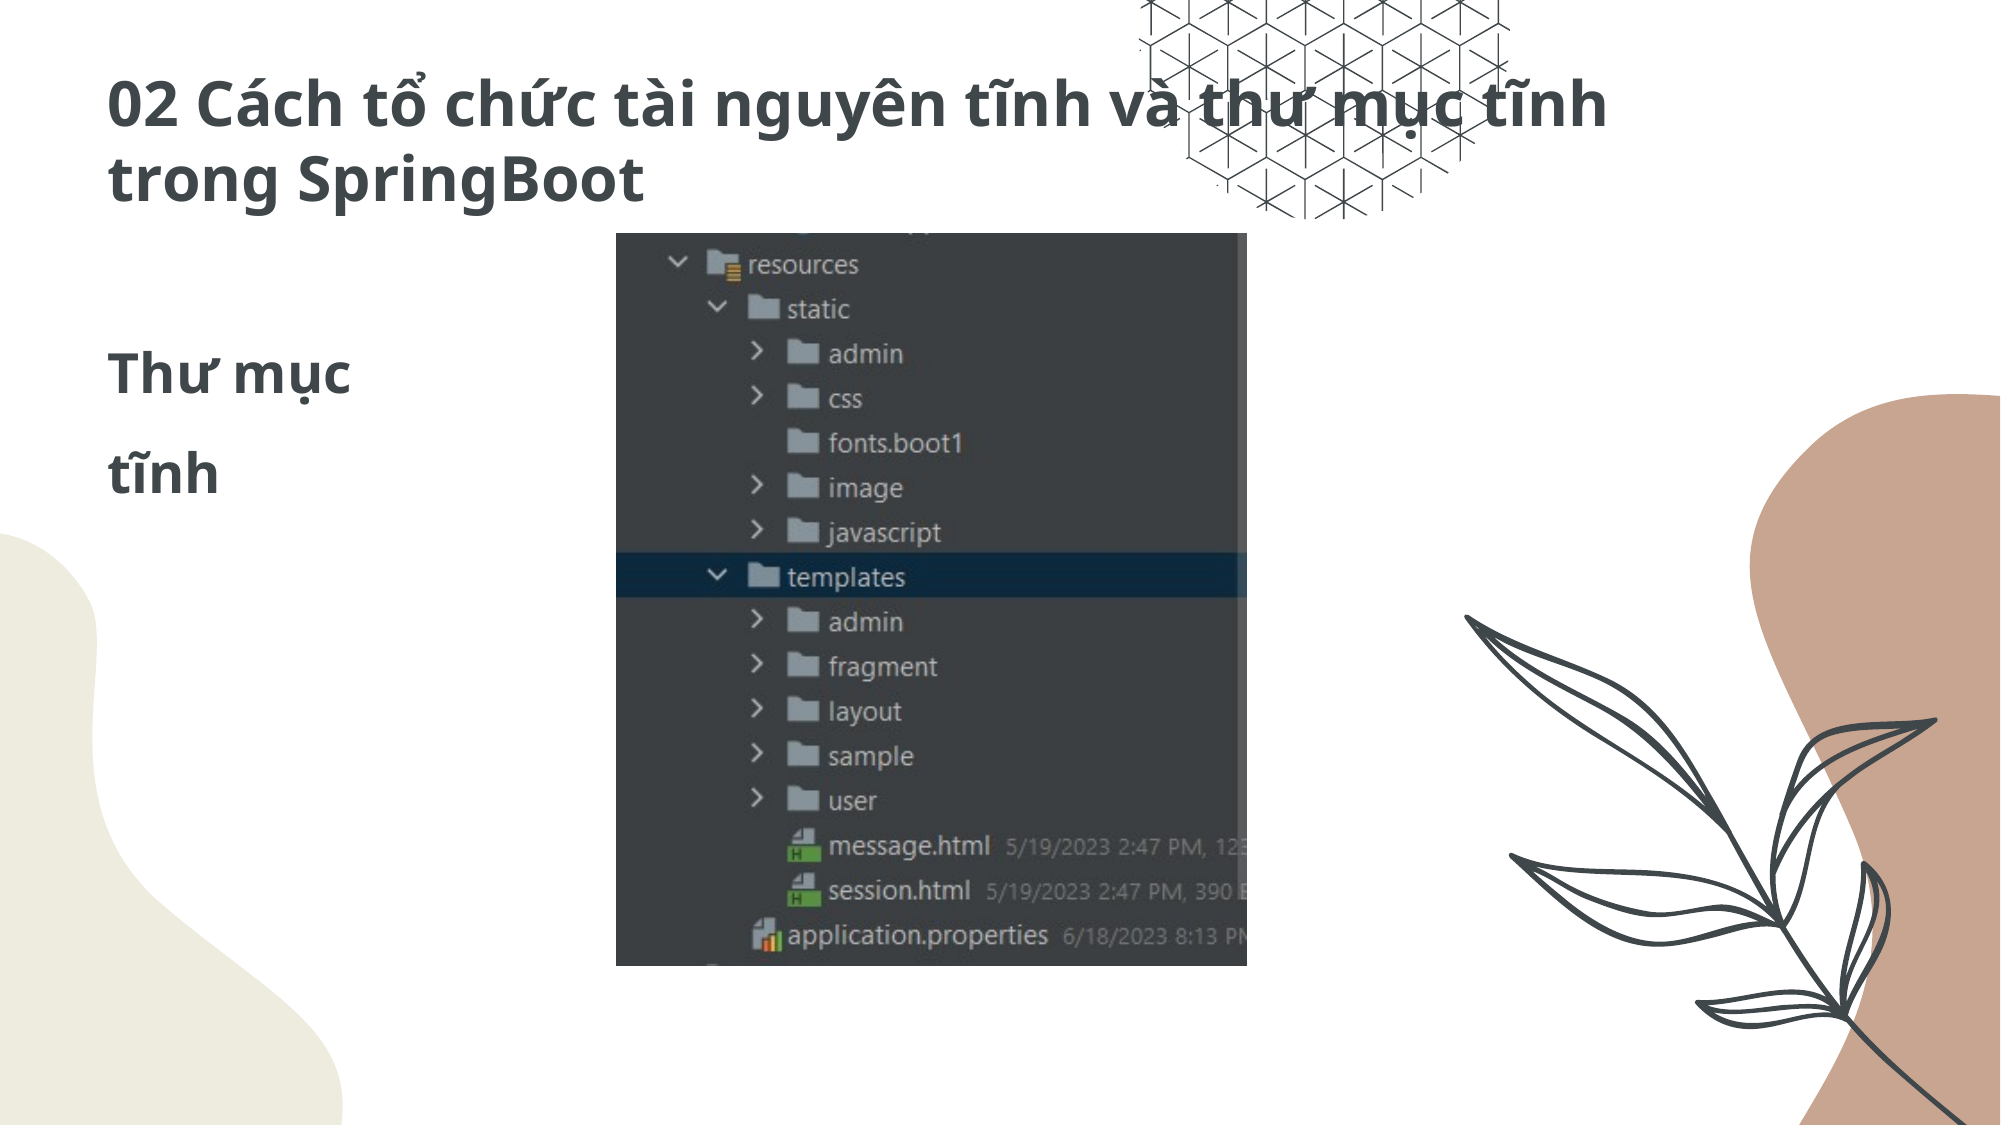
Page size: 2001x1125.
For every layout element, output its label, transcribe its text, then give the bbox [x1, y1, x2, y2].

title 02 Cách tổ chức tài nguyên tĩnh và thư mục tĩnh trong SpringBoot [87, 115, 1776, 234]
subtitle Thư mục tĩnh [87, 285, 492, 385]
picture [616, 233, 1248, 967]
